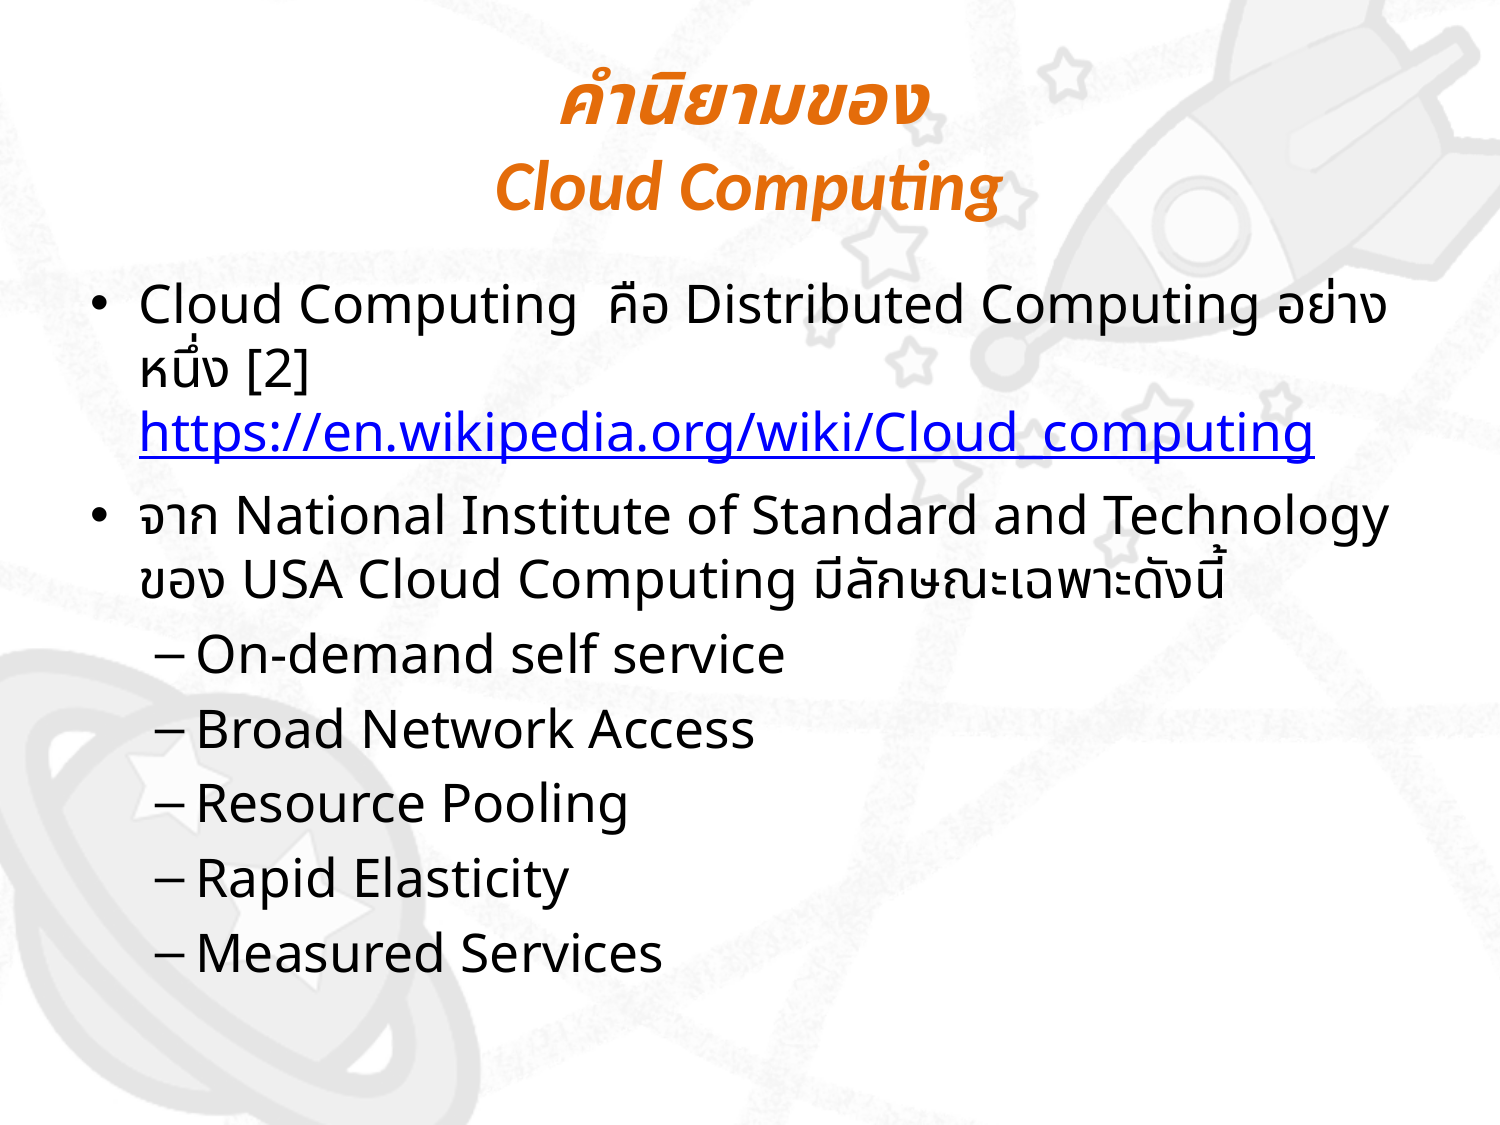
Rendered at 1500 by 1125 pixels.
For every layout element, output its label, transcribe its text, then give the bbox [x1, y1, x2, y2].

list Cloud Computing คือ Distributed Computing อย่างหนึ่ง [2] https://en.wikipedia.org/wiki/Cloud_computing จาก National Institute of Standard and Technology ของ USA Cloud Computing มีลักษณะเฉพาะดังนี้ On-demand self service Broad Network Access Resource Pooling Rapid Elasticity Measured Services [75, 262, 1425, 1005]
title คำนิยามของ Cloud Computing [75, 45, 1425, 233]
